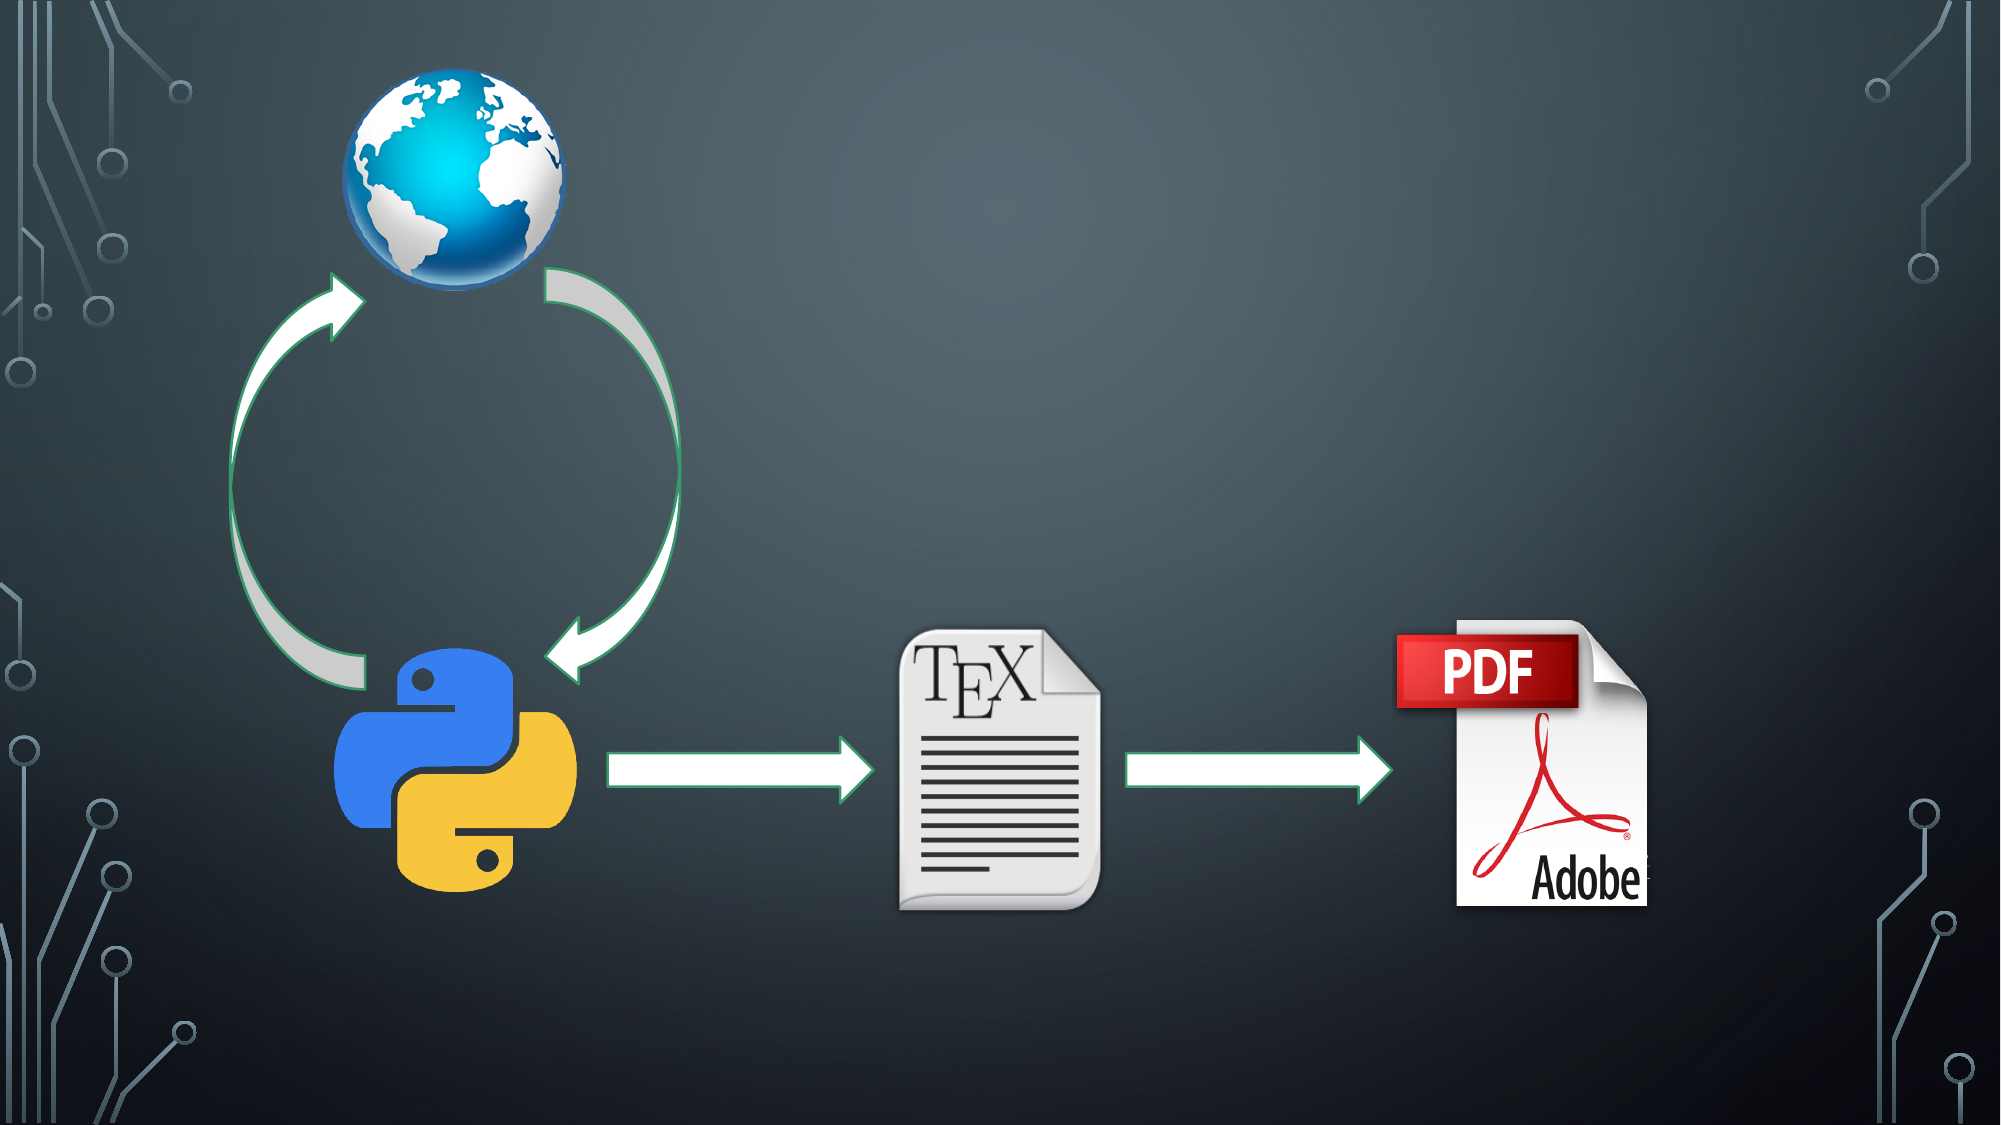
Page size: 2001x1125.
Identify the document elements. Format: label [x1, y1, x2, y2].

picture [859, 615, 1141, 925]
text_box [543, 269, 682, 654]
text_box [1141, 735, 1392, 805]
picture [299, 615, 608, 925]
picture [340, 65, 566, 292]
text_box [608, 735, 859, 805]
picture [1392, 615, 1666, 925]
text_box [228, 272, 367, 668]
